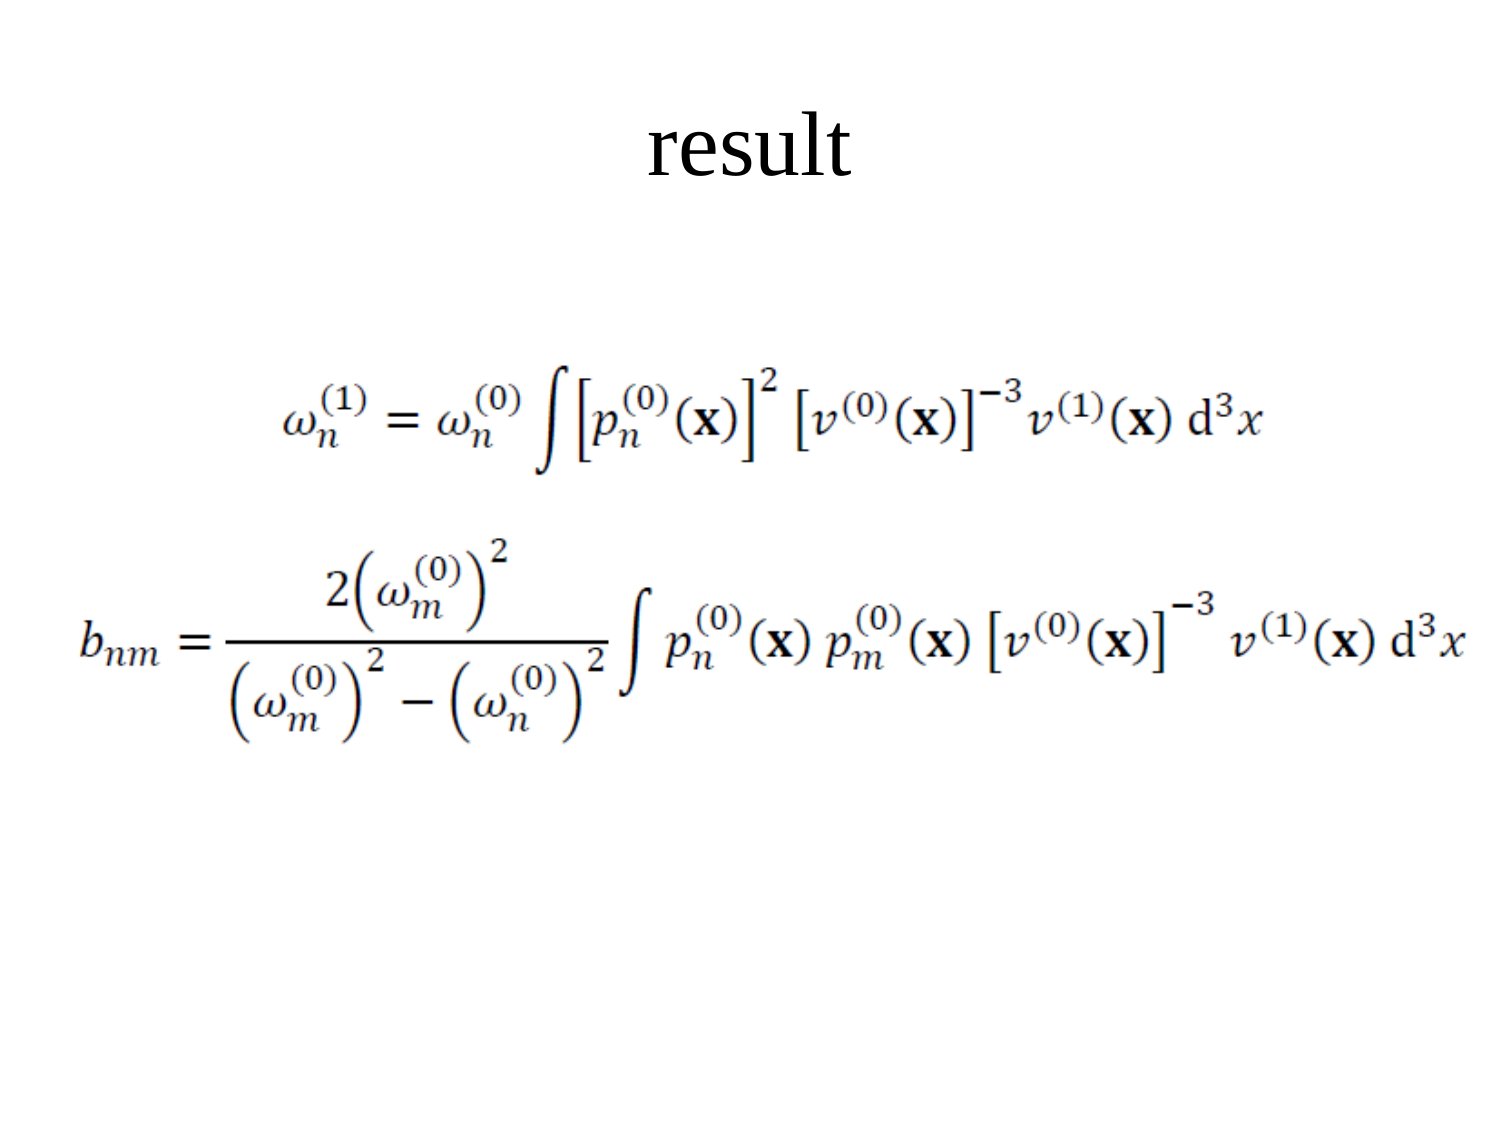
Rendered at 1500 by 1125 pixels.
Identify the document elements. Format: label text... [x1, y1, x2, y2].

title result [75, 45, 1425, 233]
picture [38, 337, 1491, 788]
